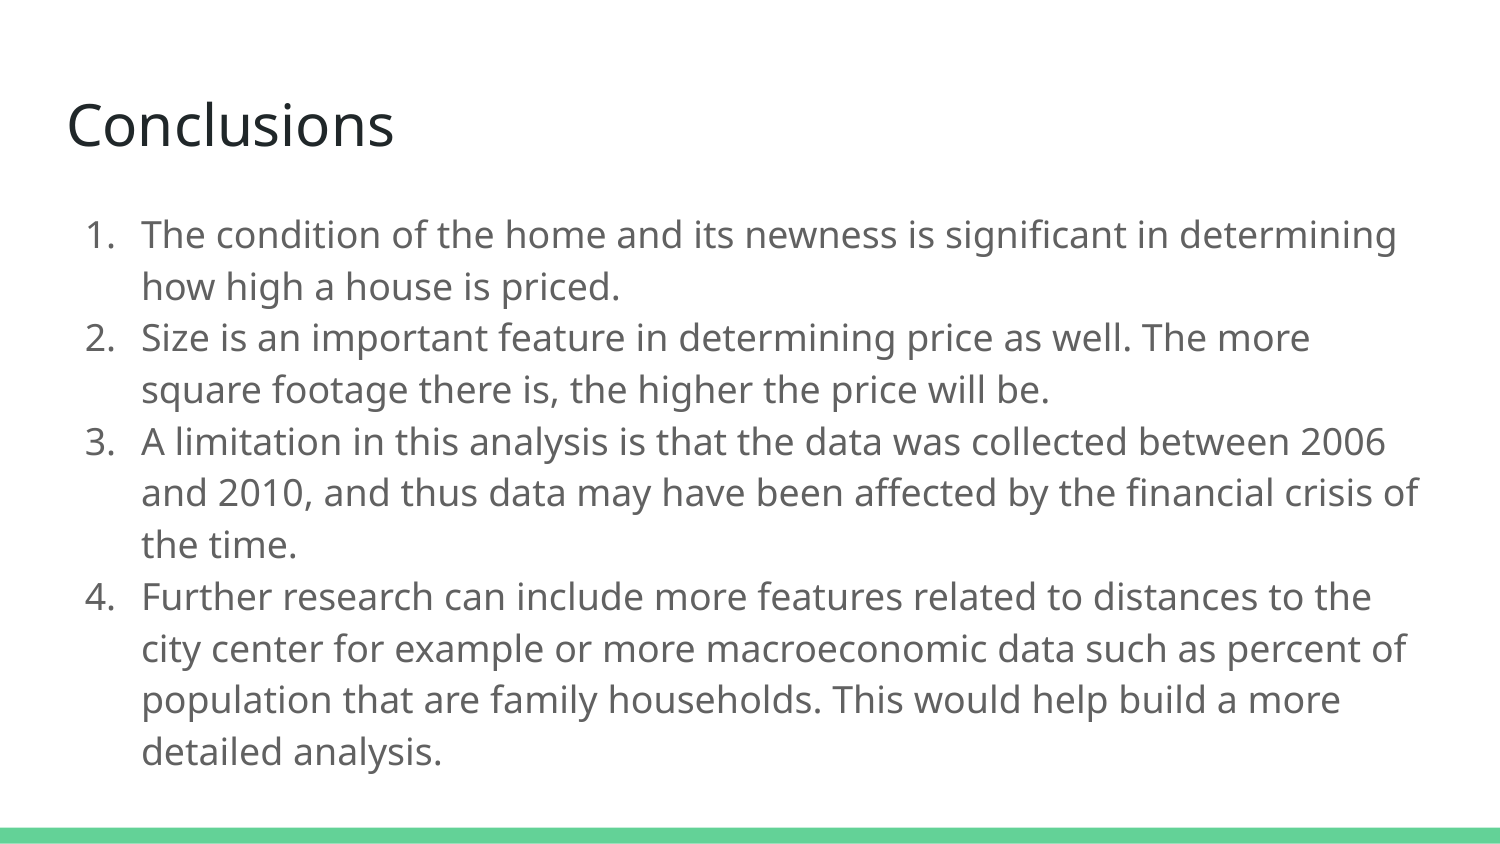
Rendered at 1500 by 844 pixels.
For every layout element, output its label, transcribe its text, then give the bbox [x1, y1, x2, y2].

title Conclusions [51, 72, 1449, 167]
list The condition of the home and its newness is significant in determining how high a house is priced. Size is an important feature in determining price as well. The more square footage there is, the higher the price will be. A limitation in this analysis is that the data was collected between 2006 and 2010, and thus data may have been affected by the financial crisis of the time. Further research can include more features related to distances to the city center for example or more macroeconomic data such as percent of population that are family households. This would help build a more detailed analysis. [51, 189, 1449, 750]
